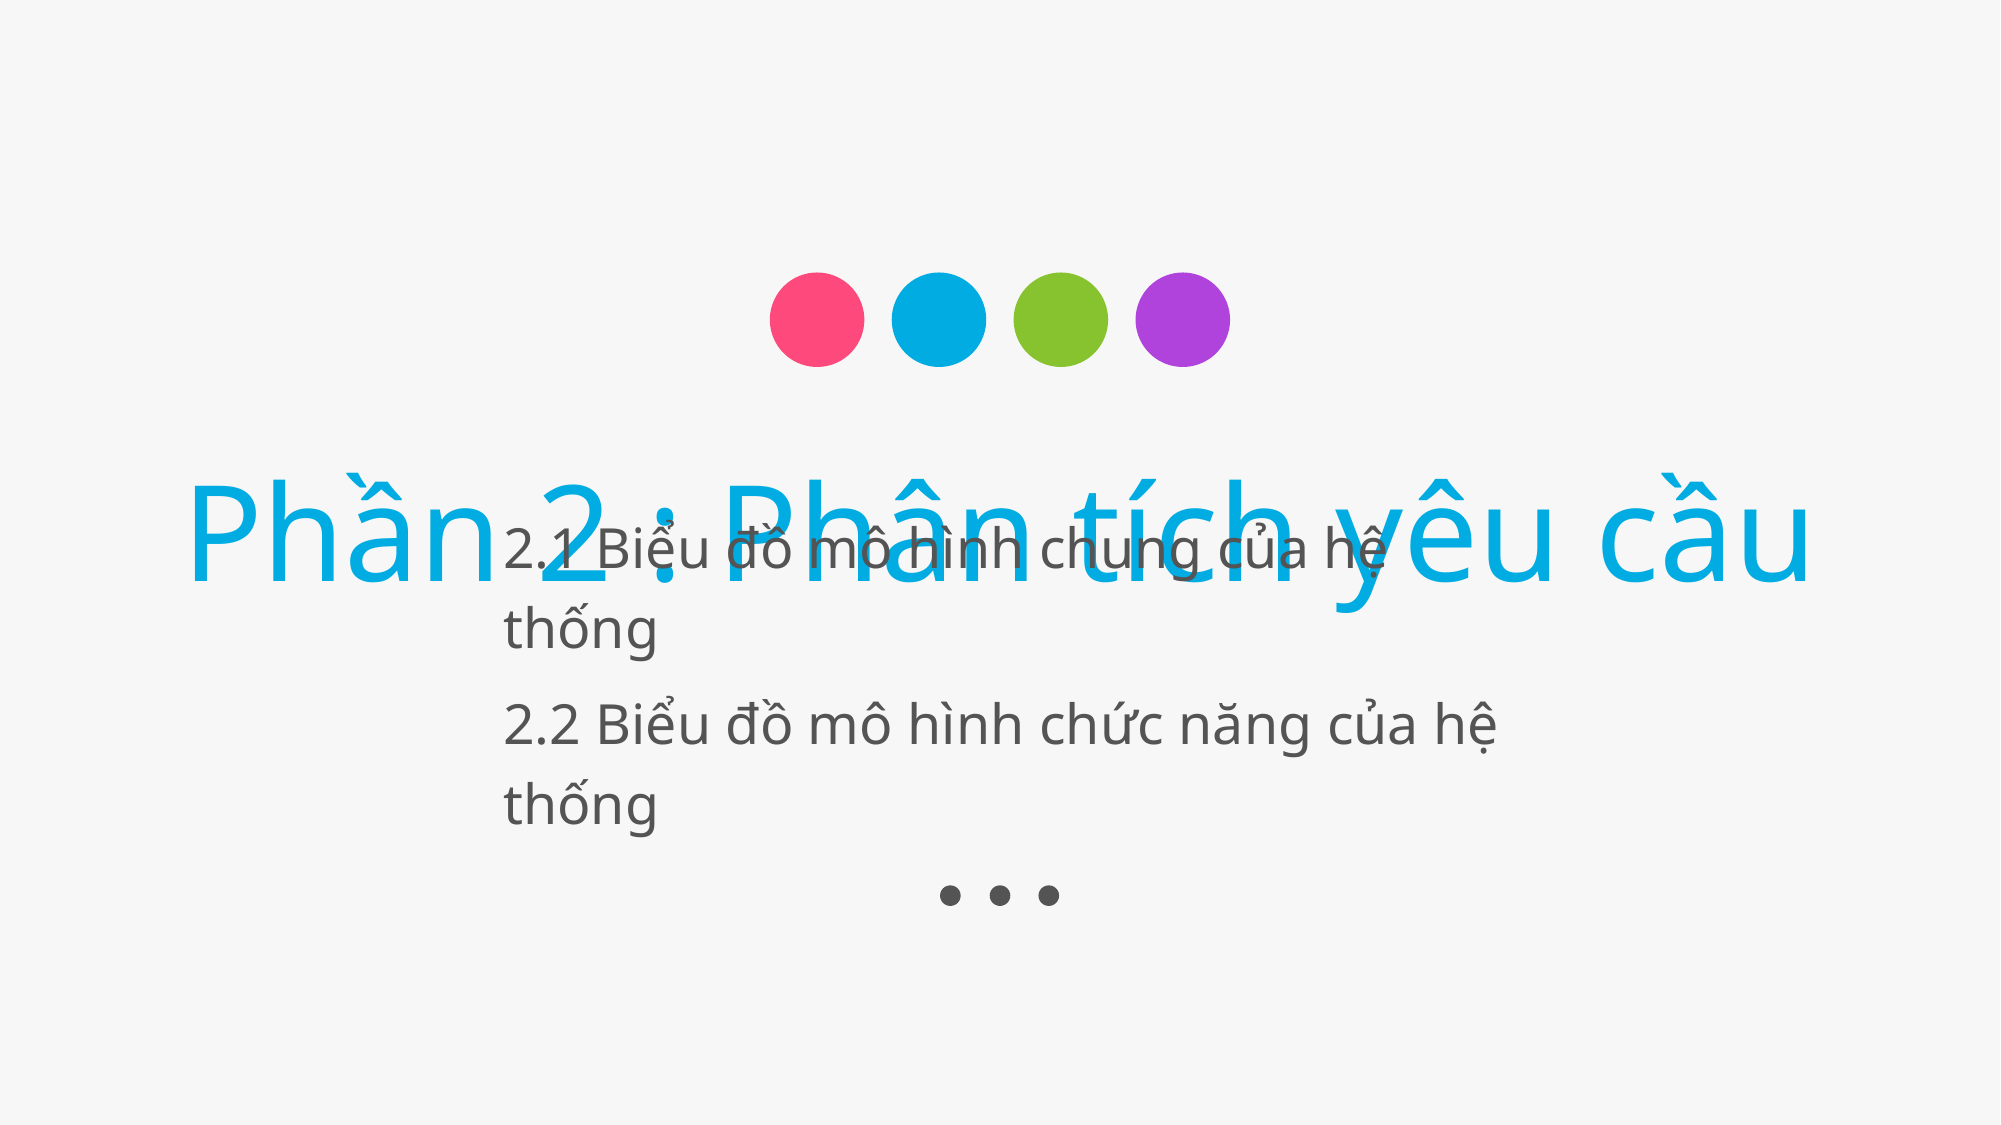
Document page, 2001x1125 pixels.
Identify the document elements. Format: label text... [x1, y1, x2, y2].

title Phần 2 : Phân tích yêu cầu [150, 434, 1850, 608]
list 2.1 Biểu đồ mô hình chung của hệ thống 2.2 Biểu đồ mô hình chức năng của hệ thống [476, 636, 1575, 850]
